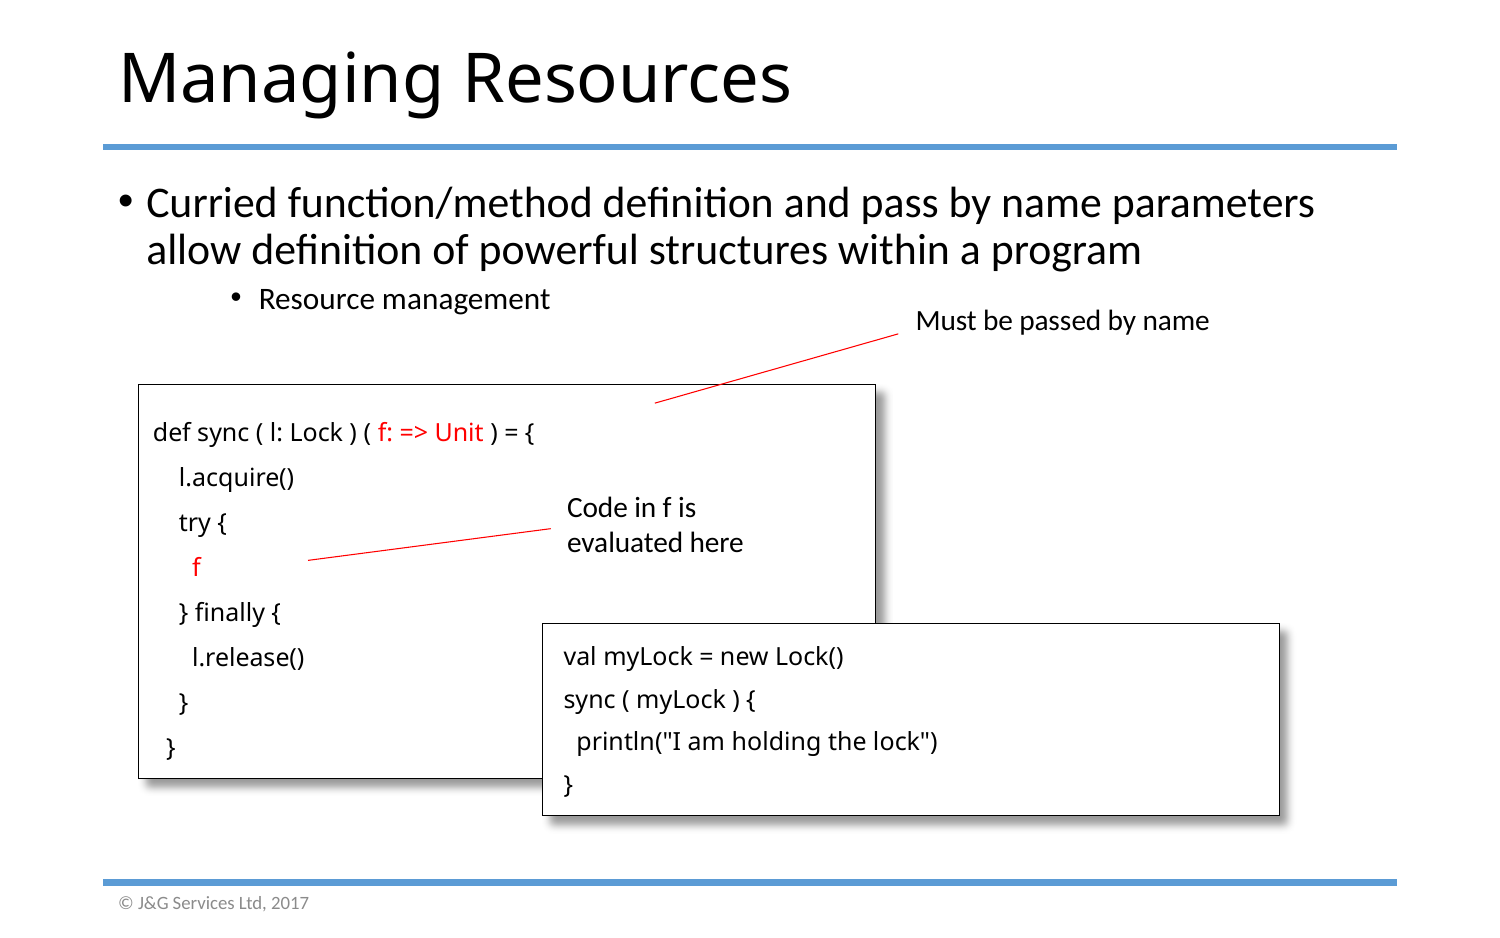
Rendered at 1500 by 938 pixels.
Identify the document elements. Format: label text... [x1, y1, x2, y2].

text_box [307, 528, 551, 561]
text_box val myLock = new Lock() sync ( myLock ) { println("I am holding the lock") } [542, 623, 1280, 816]
text_box Must be passed by name [900, 294, 1225, 344]
title Managing Resources [103, 27, 1397, 133]
text_box Code in f is evaluated here [552, 480, 759, 566]
text_box def sync ( l: Lock ) ( f: => Unit ) = { l.acquire() try { f } finally { l.release() } } [138, 384, 876, 779]
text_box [654, 333, 899, 404]
list Curried function/method definition and pass by name parameters allow definition of powerful structures within a program Resource management [103, 172, 1397, 350]
